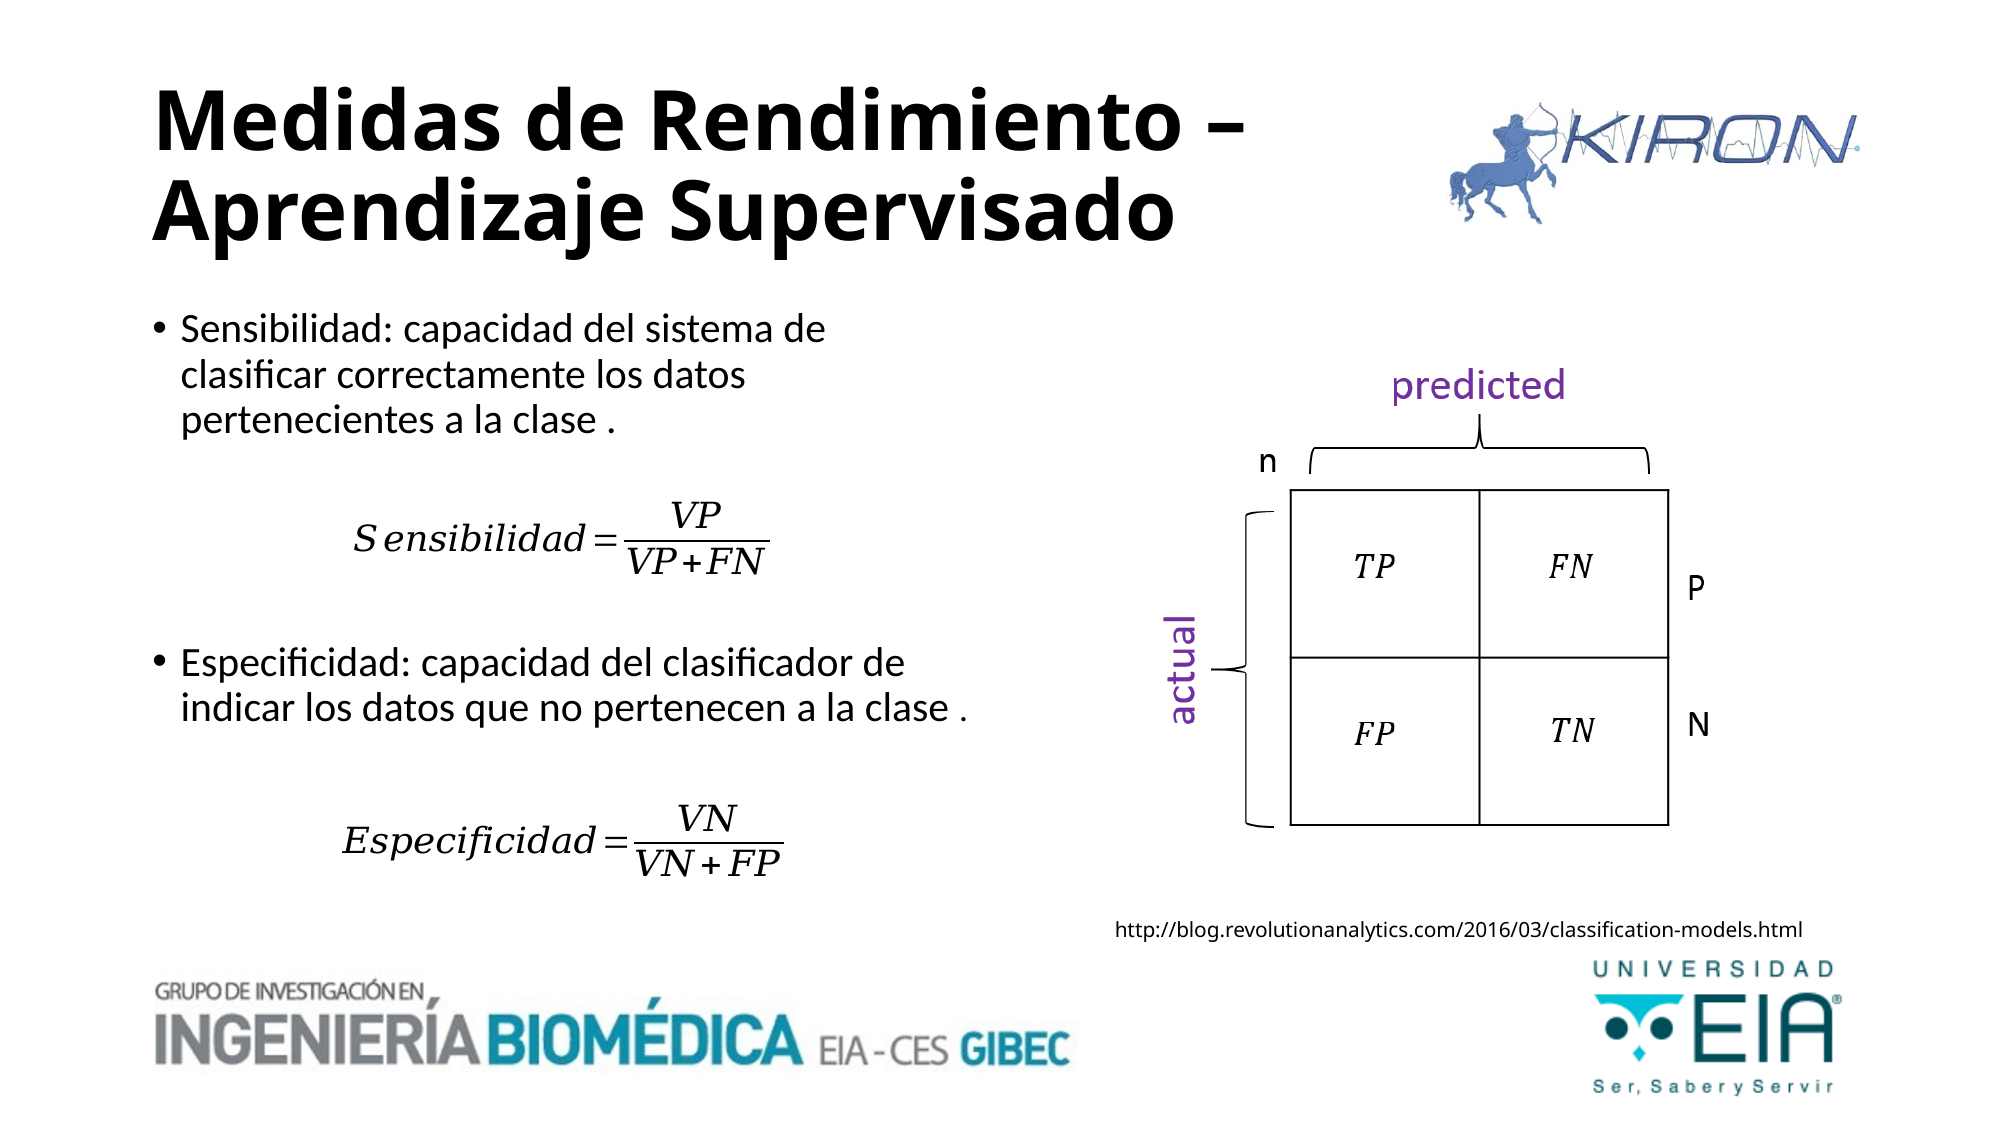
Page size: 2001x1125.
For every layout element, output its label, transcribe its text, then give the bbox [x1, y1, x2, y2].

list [1136, 341, 1782, 858]
picture [146, 918, 1088, 1089]
picture [1570, 949, 1863, 1114]
title Medidas de Rendimiento – Aprendizaje Supervisado [137, 59, 1412, 278]
picture [1446, 98, 1864, 225]
text_box http://blog.revolutionanalytics.com/2016/03/classification-models.html [978, 908, 1940, 949]
